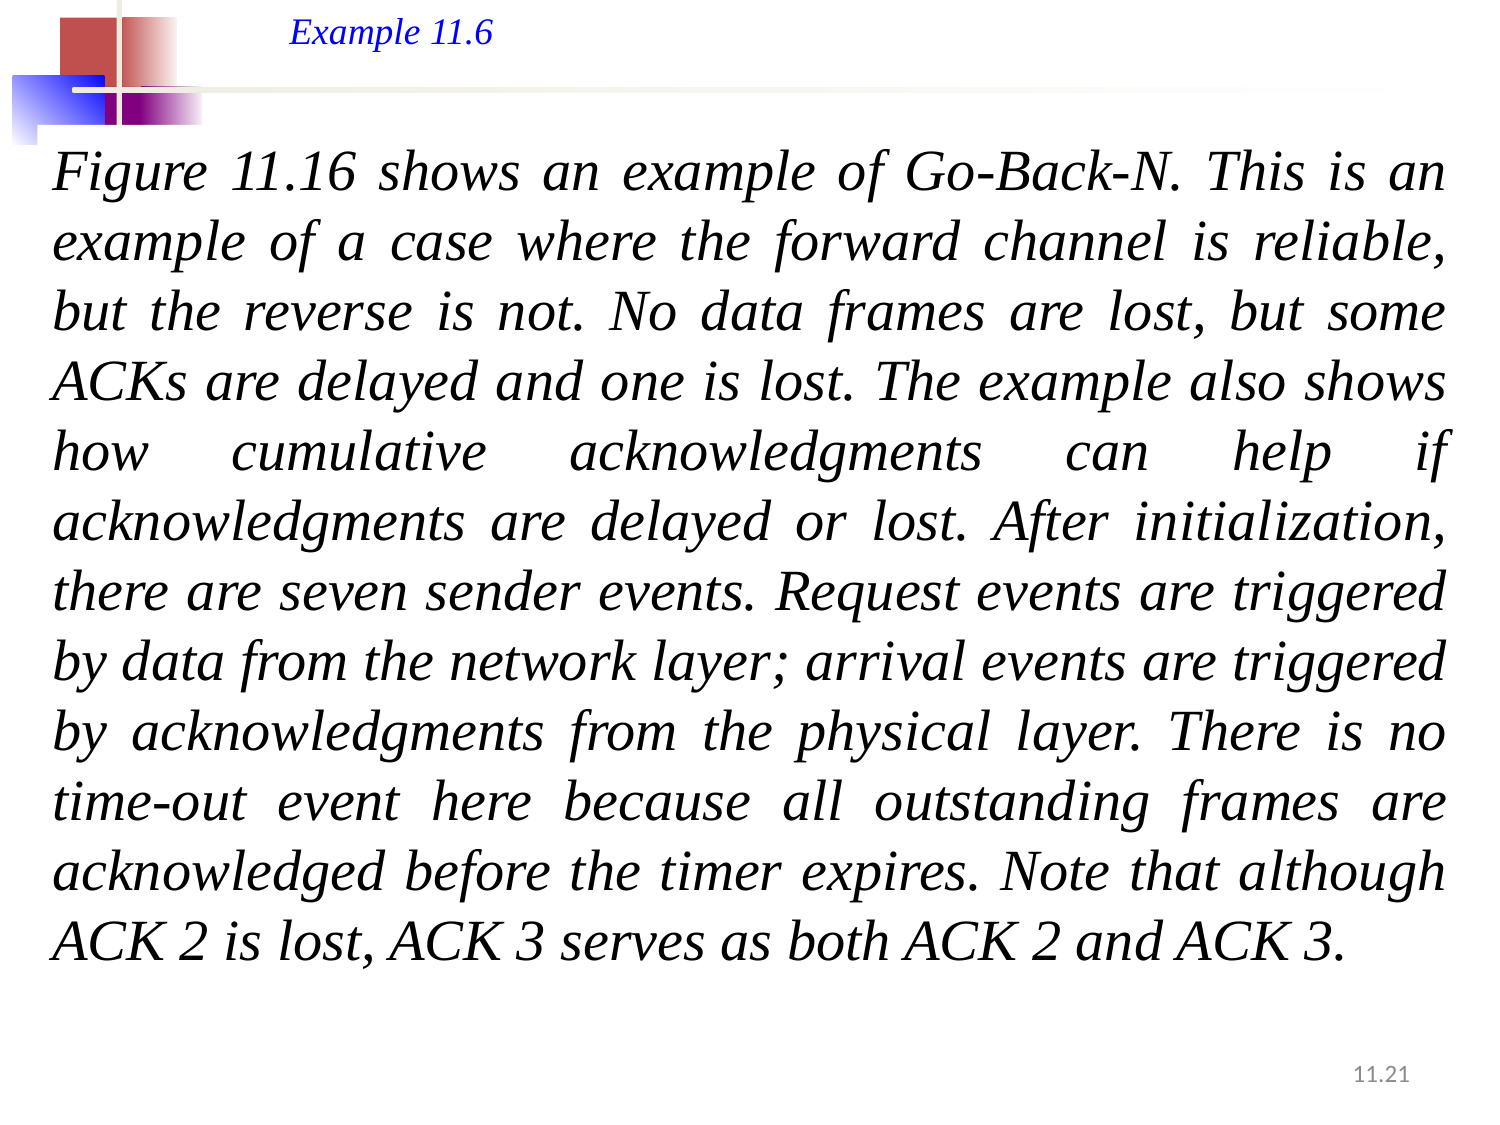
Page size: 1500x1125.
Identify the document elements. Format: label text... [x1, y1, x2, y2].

text_box [72, 87, 1423, 93]
text_box [122, 17, 177, 86]
text_box [141, 93, 202, 124]
text_box Example 11.6 [274, 0, 509, 60]
text_box [122, 93, 141, 124]
text_box [12, 75, 105, 145]
text_box [60, 17, 116, 86]
text_box [105, 93, 116, 124]
text_box Figure 11.16 shows an example of Go-Back-N. This is an example of a case where the forward channel is reliable, but the reverse is not. No data frames are lost, but some ACKs are delayed and one is lost. The example also shows how cumulative acknowledgments can help if acknowledgments are delayed or lost. After initialization, there are seven sender events. Request events are triggered by data from the network layer; arrival events are triggered by acknowledgments from the physical layer. There is no time-out event here because all outstanding frames are acknowledged before the timer expires. Note that although ACK 2 is lost, ACK 3 serves as both ACK 2 and ACK 3. [37, 124, 1463, 980]
text_box [116, 93, 122, 124]
text_box [116, 0, 122, 87]
slide_number 11.21 [1074, 1042, 1425, 1103]
